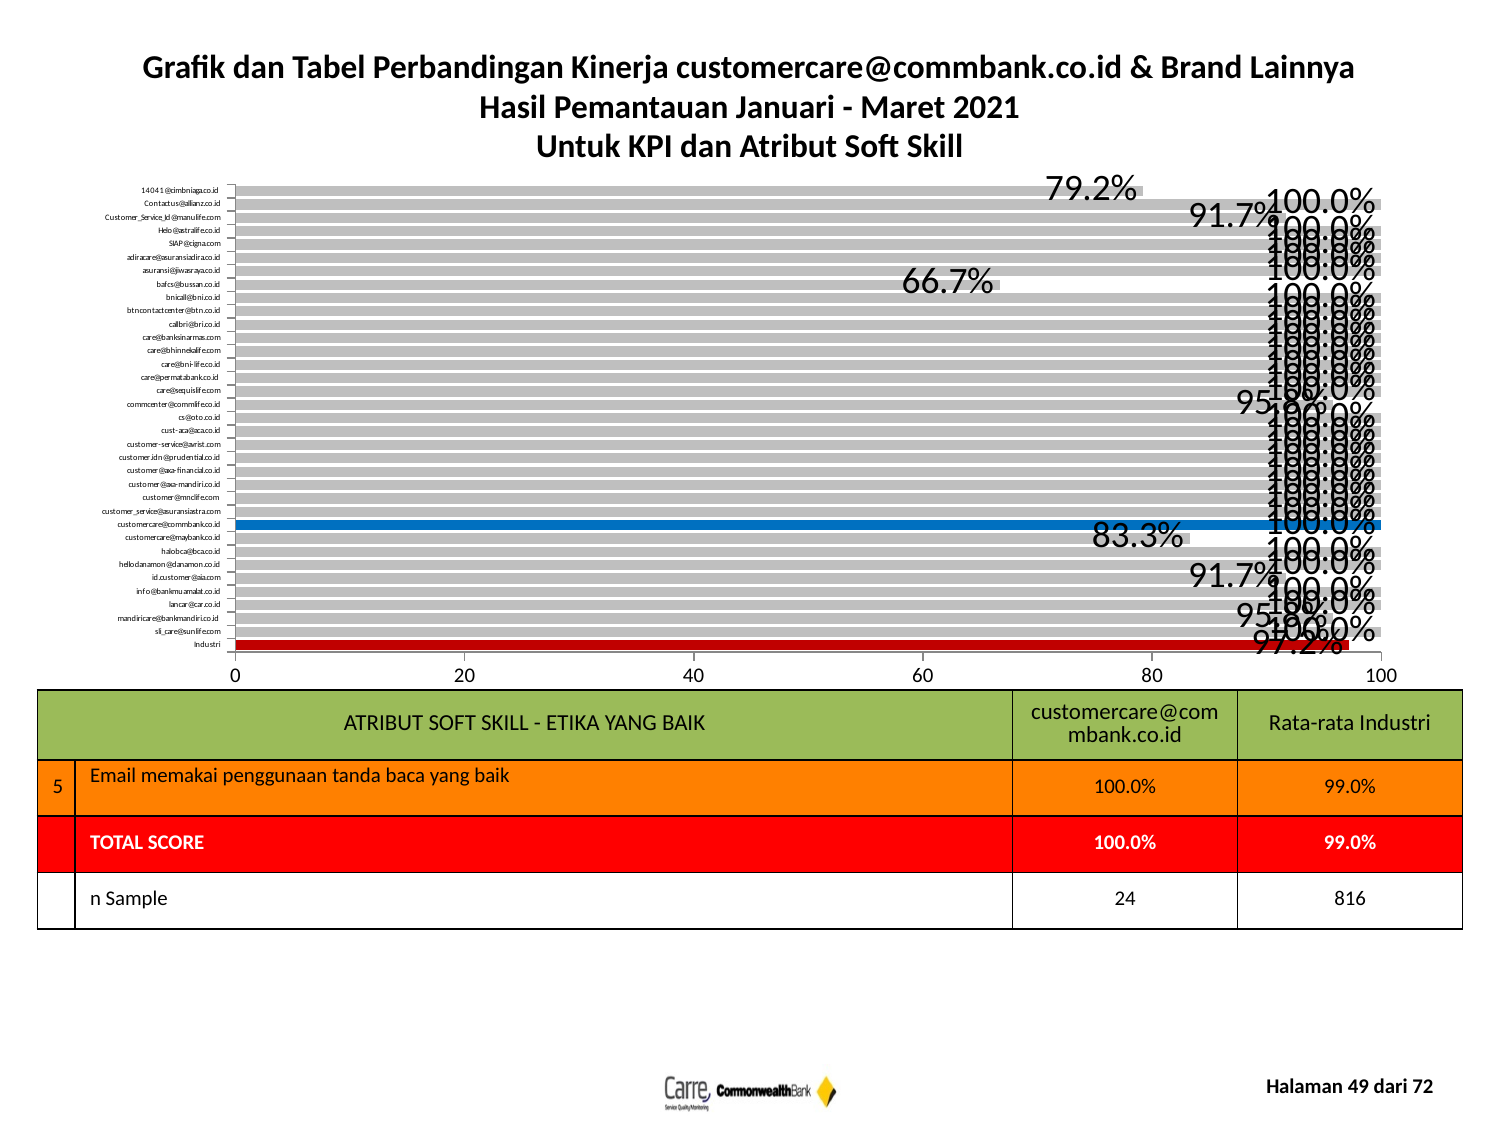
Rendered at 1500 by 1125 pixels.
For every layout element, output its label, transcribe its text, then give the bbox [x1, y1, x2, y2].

table_cell 100.0% [1013, 761, 1237, 815]
table_header ATRIBUT SOFT SKILL - ETIKA YANG BAIK [38, 691, 1012, 759]
table_cell 99.0% [1238, 761, 1462, 815]
table_cell 5 [38, 761, 74, 815]
table_cell 99.0% [1238, 817, 1462, 872]
table_cell [38, 817, 74, 872]
table_header Rata-rata Industri [1238, 691, 1462, 759]
text_box Halaman 49 dari 72 [1251, 1065, 1449, 1105]
table_cell 816 [1238, 873, 1462, 928]
table_cell Email memakai penggunaan tanda baca yang baik [76, 761, 1012, 815]
text_box Grafik dan Tabel Perbandingan Kinerja customercare@commbank.co.id & Brand Lainnya Hasil Pemantauan Januari - Maret 2021 Untuk KPI dan Atribut Soft Skill [127, 37, 1373, 170]
table_cell TOTAL SCORE [76, 817, 1012, 872]
table_cell 24 [1013, 873, 1237, 928]
picture [659, 1064, 848, 1118]
table_cell [38, 873, 74, 928]
table_cell n Sample [76, 873, 1012, 928]
table_cell 100.0% [1013, 817, 1237, 872]
table_header customercare@commbank.co.id [1013, 706, 1237, 759]
chart [74, 172, 1426, 698]
